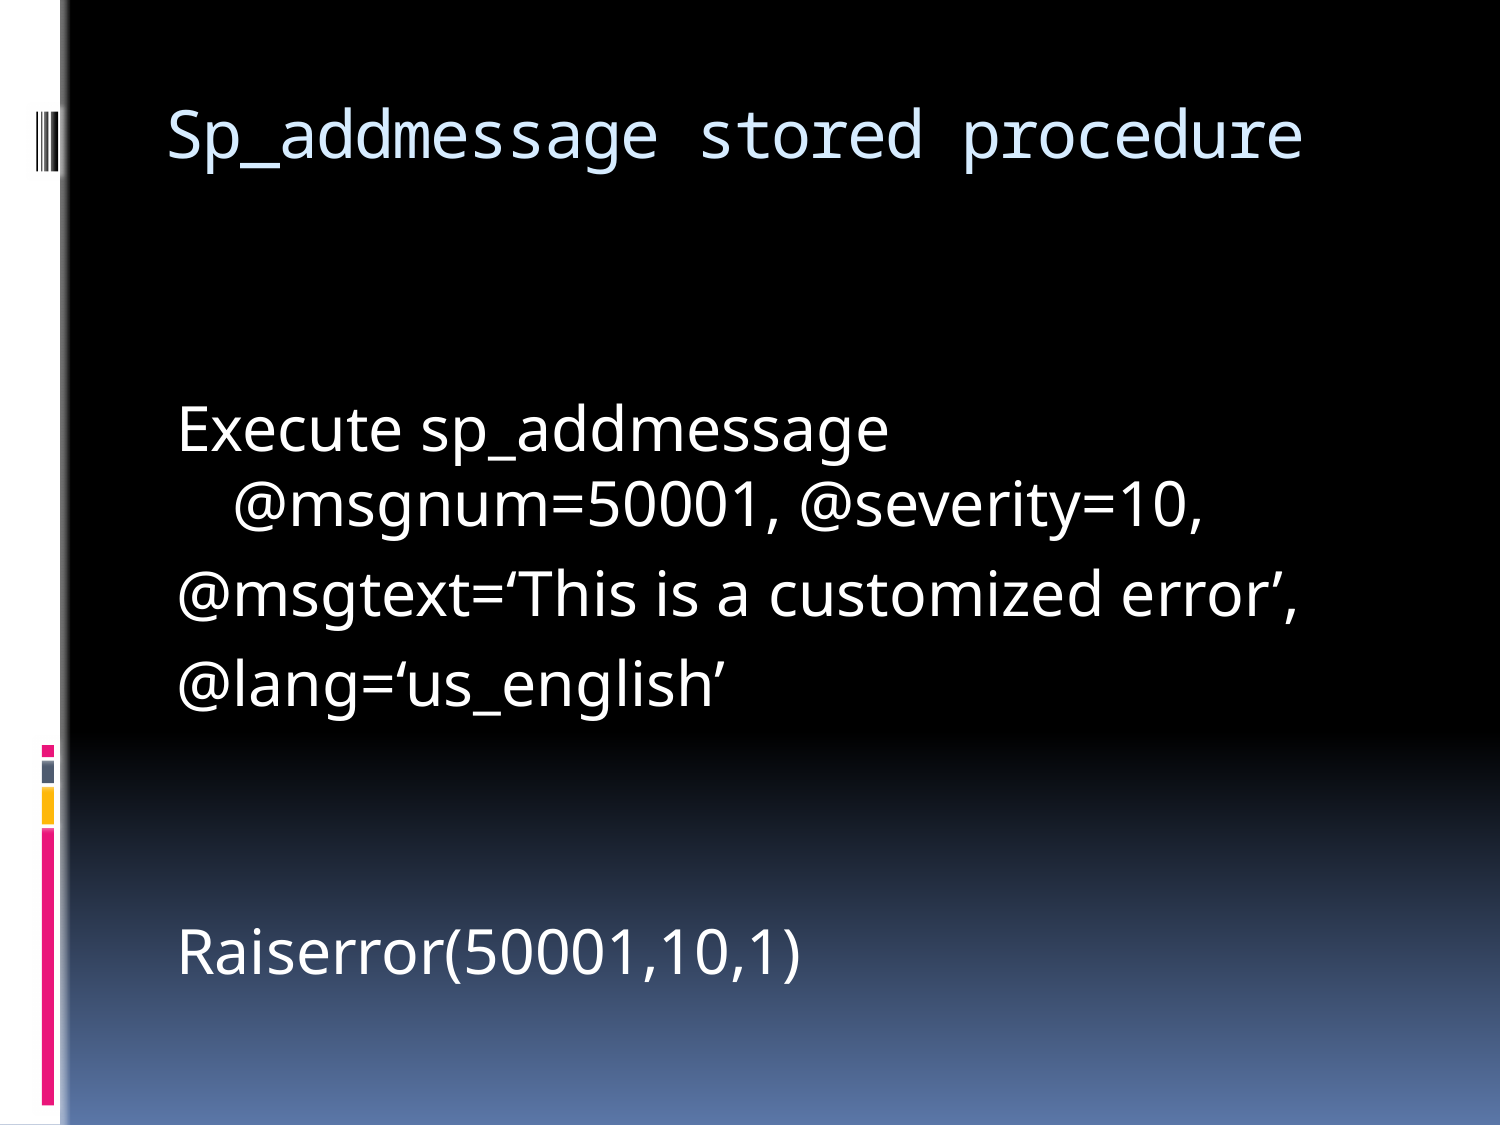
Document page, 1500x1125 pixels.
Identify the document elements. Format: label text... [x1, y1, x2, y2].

title Sp_addmessage stored procedure [150, 83, 1425, 234]
list Execute sp_addmessage @msgnum=50001, @severity=10, @msgtext=‘This is a customized error’, @lang=‘us_english’ Raiserror(50001,10,1) [150, 292, 1425, 1043]
